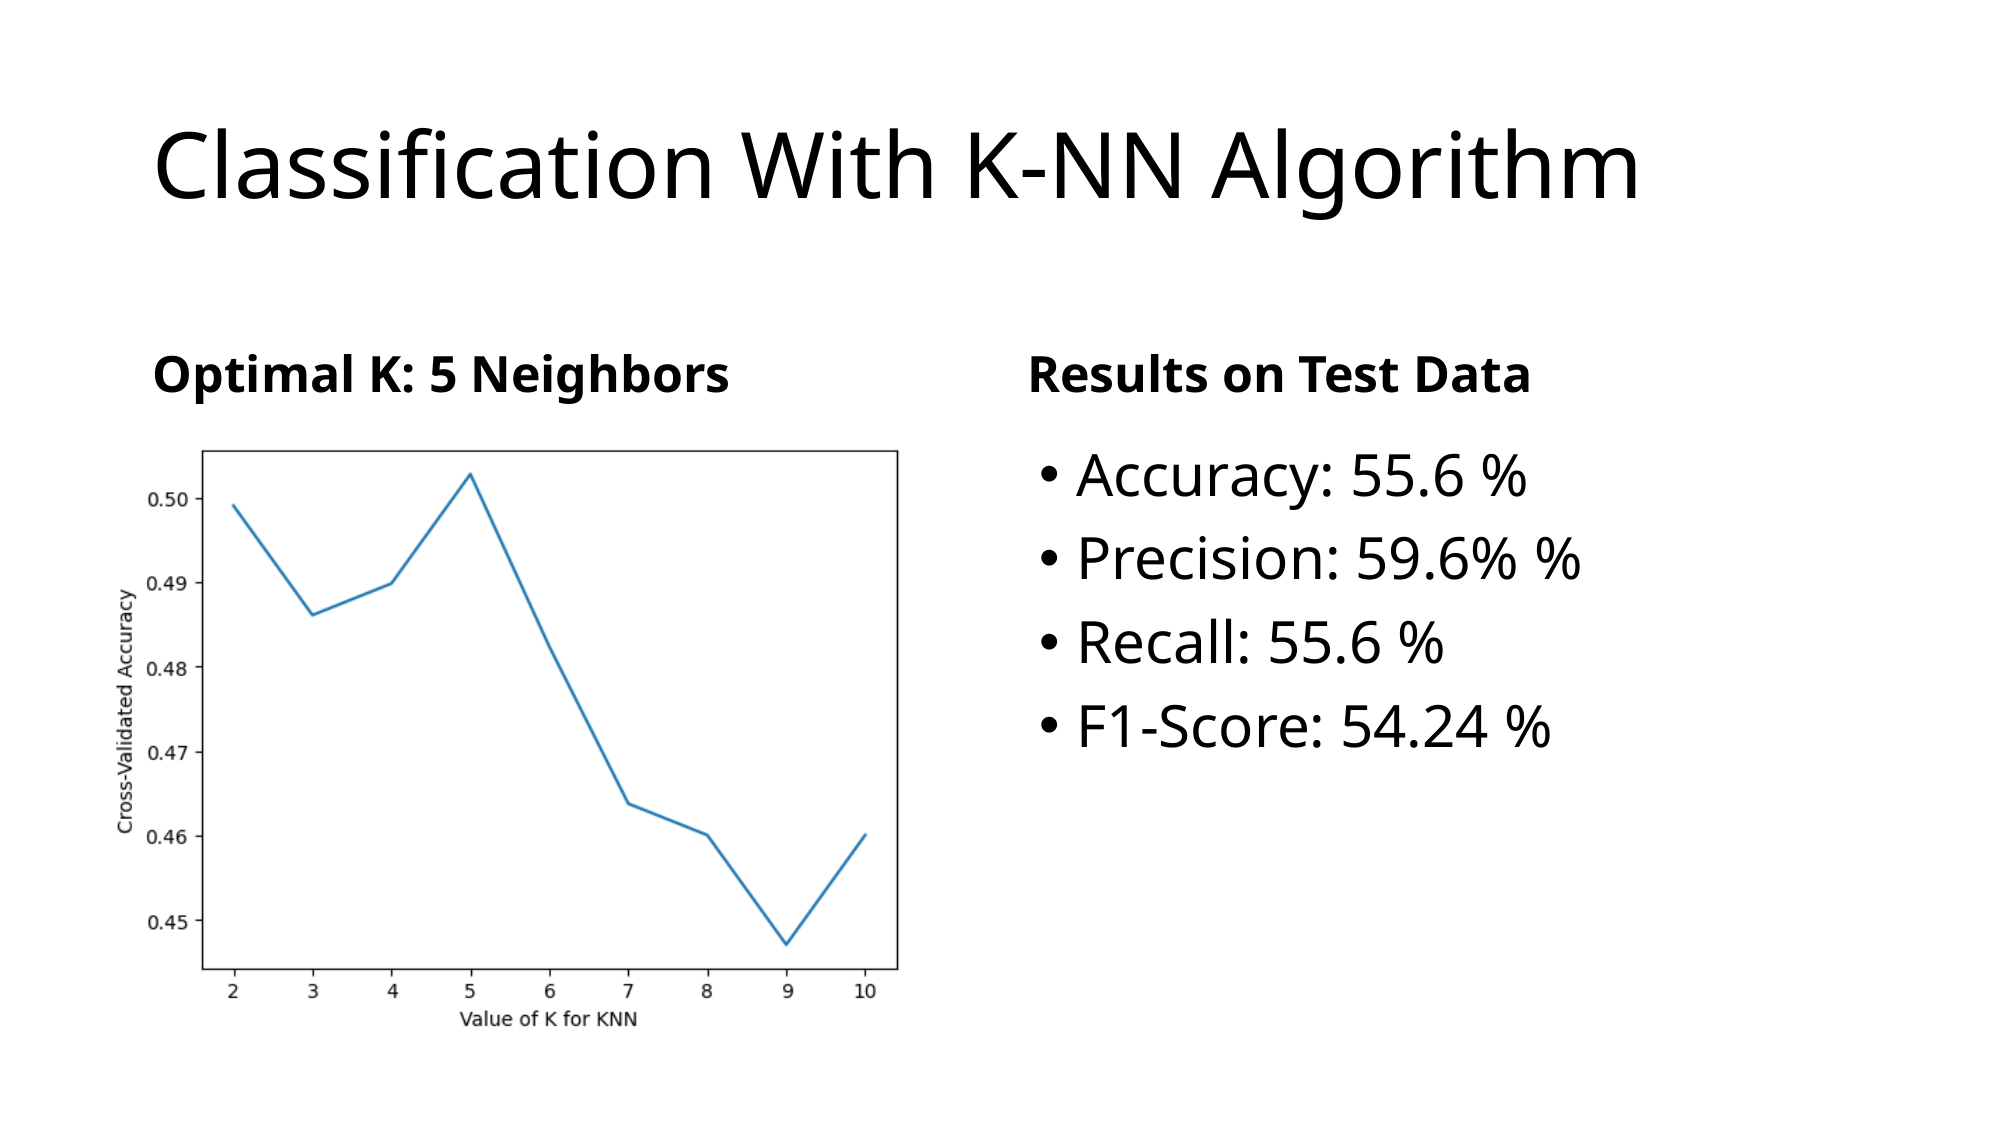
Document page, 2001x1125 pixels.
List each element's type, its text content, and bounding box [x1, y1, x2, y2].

list Accuracy: 55.6 % Precision: 59.6% % Recall: 55.6 % F1-Score: 54.24 % [1024, 438, 1863, 1016]
list Optimal K: 5 Neighbors [137, 304, 944, 411]
title Classification With K-NN Algorithm [137, 59, 1863, 278]
list Results on Test Data [1012, 275, 1863, 411]
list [104, 437, 912, 1044]
